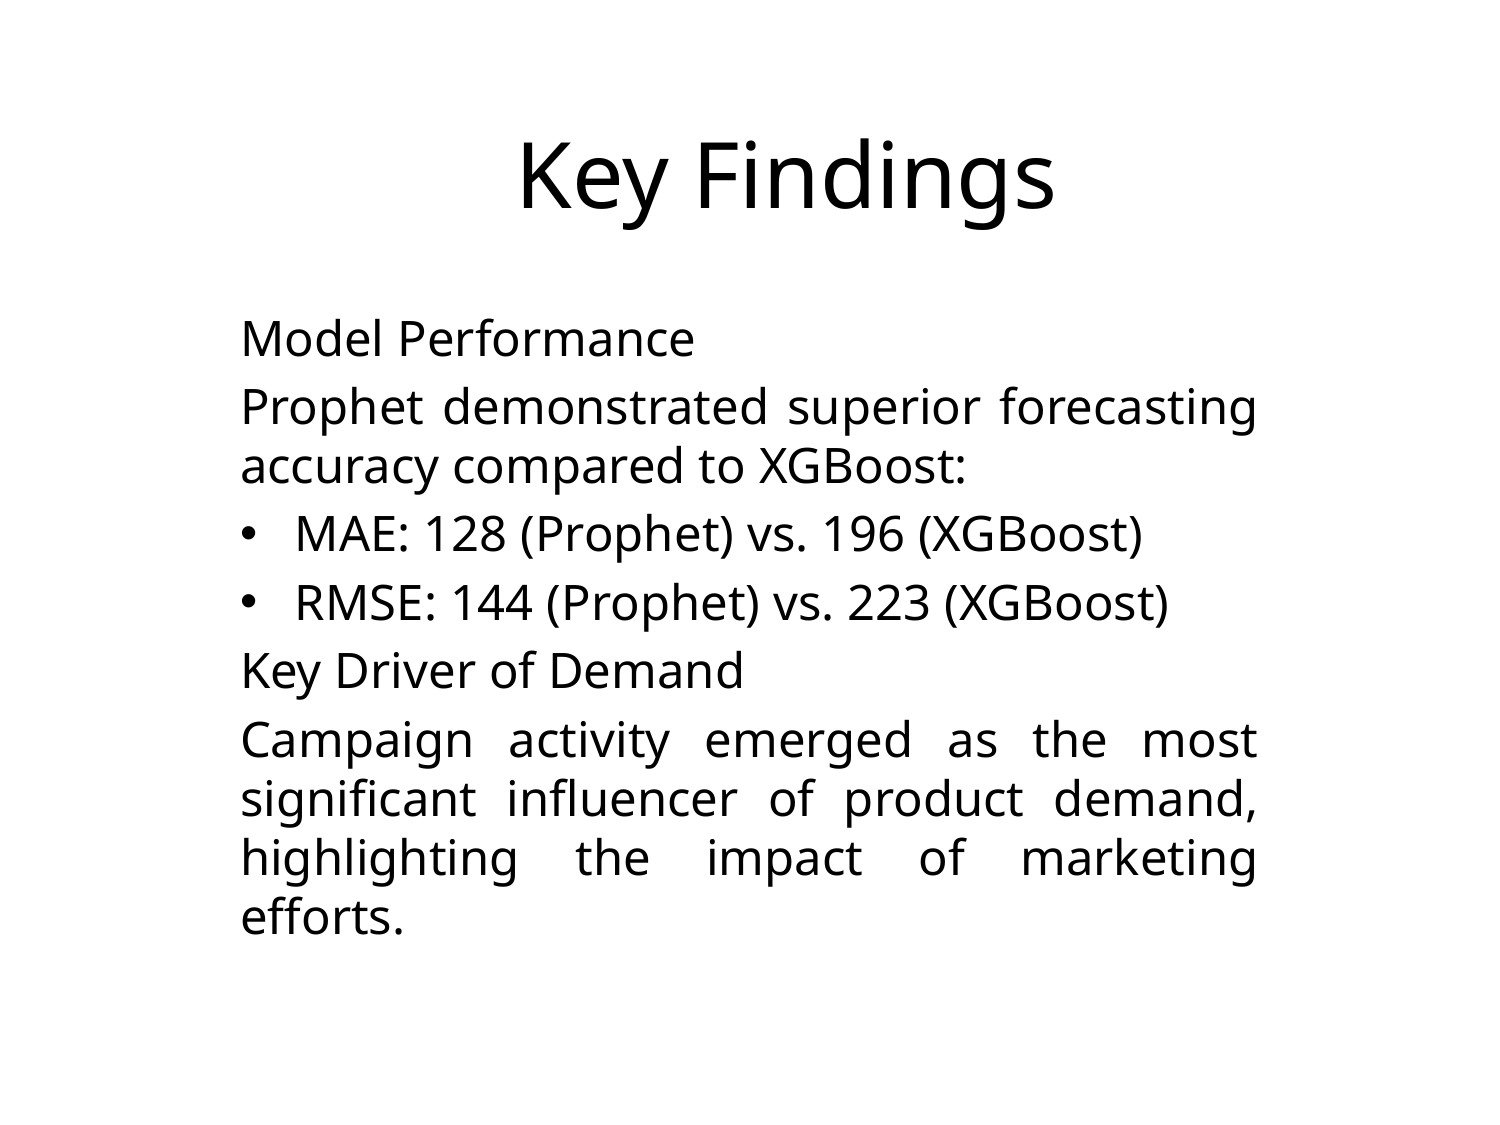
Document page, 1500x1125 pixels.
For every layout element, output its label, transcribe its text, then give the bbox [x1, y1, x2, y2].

title Key Findings [149, 50, 1425, 293]
subtitle Model Performance Prophet demonstrated superior forecasting accuracy compared to XGBoost: MAE: 128 (Prophet) vs. 196 (XGBoost) RMSE: 144 (Prophet) vs. 223 (XGBoost) Key Driver of Demand Campaign activity emerged as the most significant influencer of product demand, highlighting the impact of marketing efforts. [225, 299, 1275, 999]
